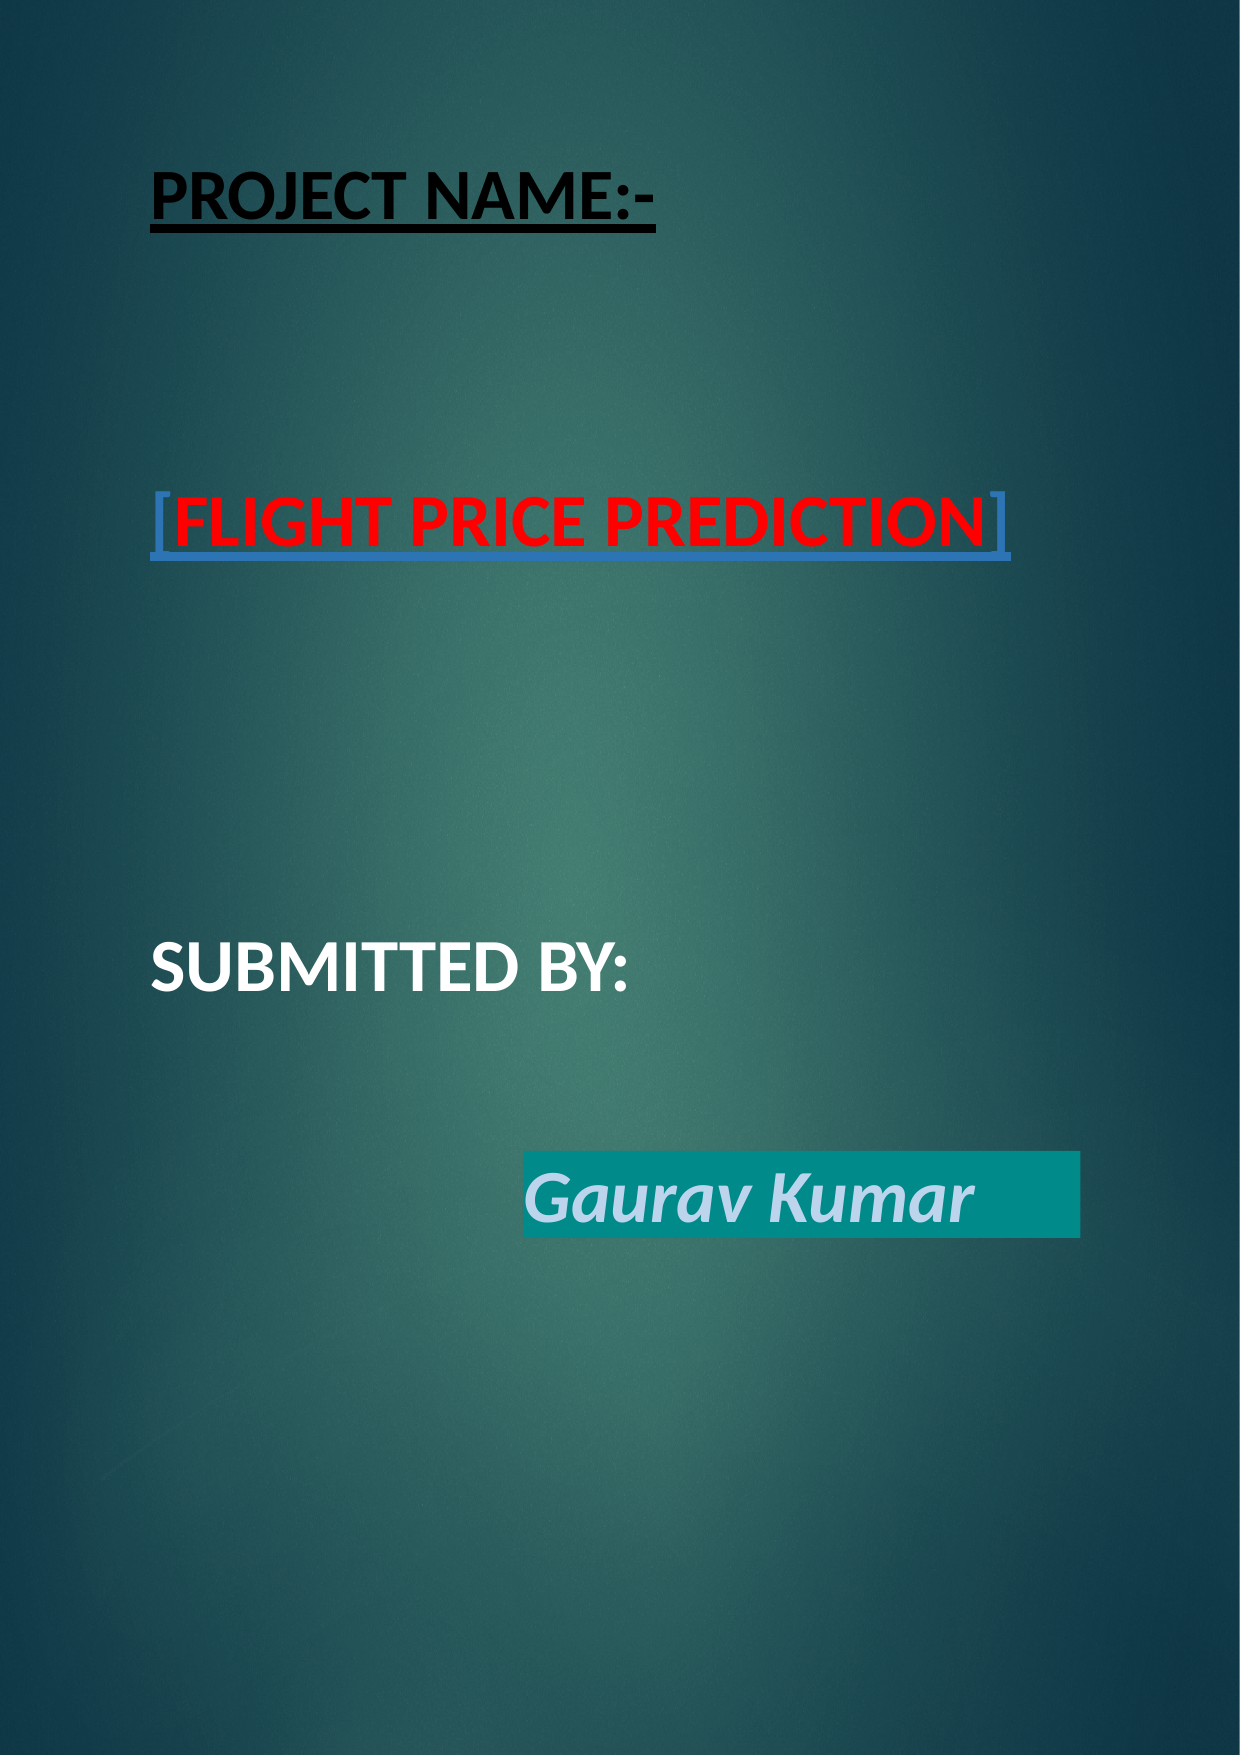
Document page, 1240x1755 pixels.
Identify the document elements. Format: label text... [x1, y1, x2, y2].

text_box [FLIGHT PRICE PREDICTION] [147, 469, 1015, 562]
title PROJECT NAME:- [147, 144, 681, 440]
text_box Gaurav Kumar [523, 1150, 1081, 1238]
text_box SUBMITTED BY: [147, 914, 641, 1007]
